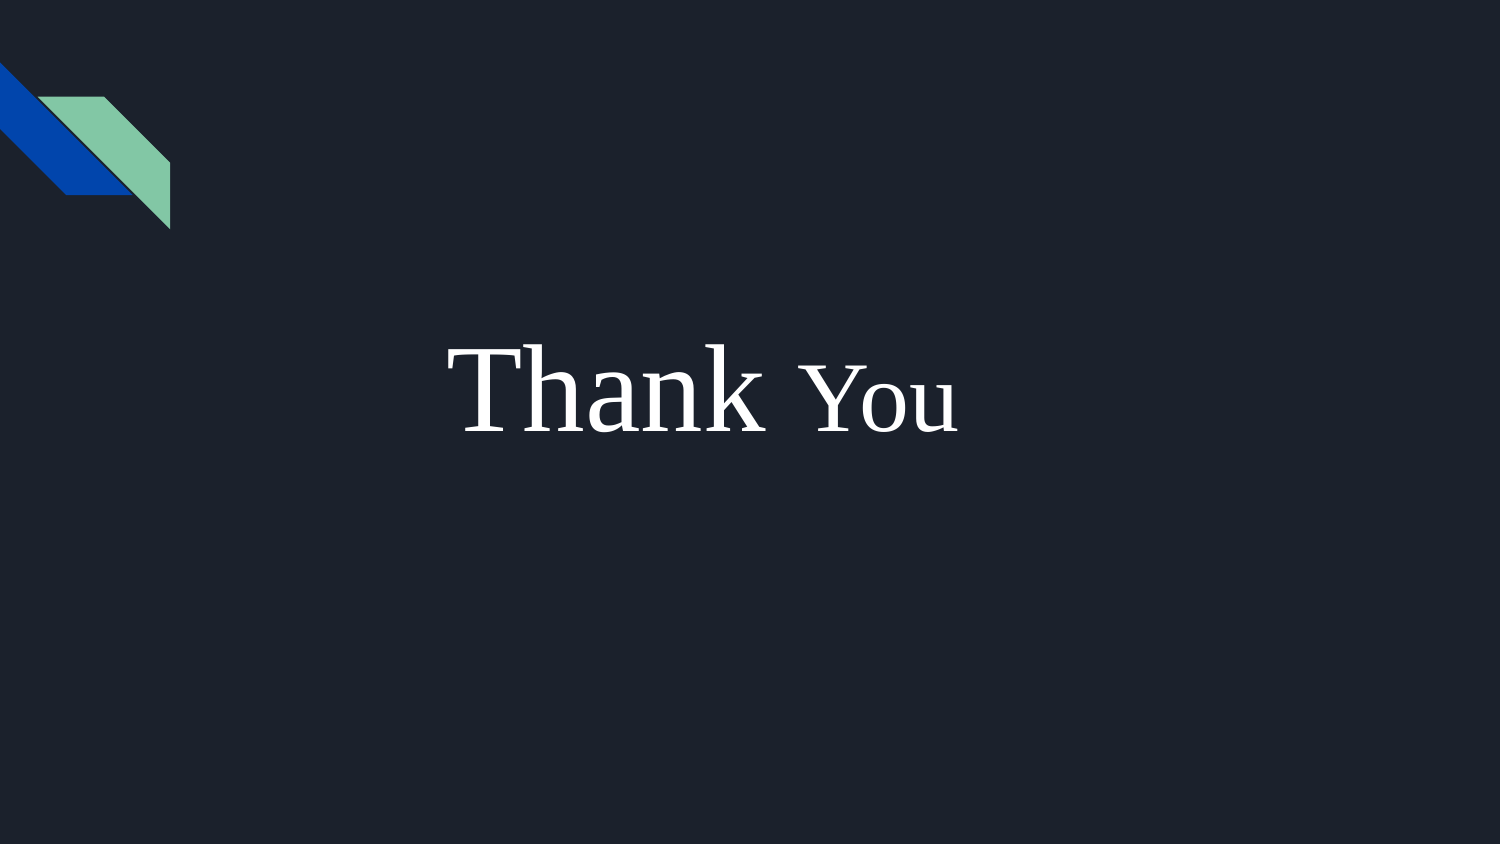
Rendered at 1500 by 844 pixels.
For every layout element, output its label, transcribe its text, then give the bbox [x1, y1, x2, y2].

list Thank You [431, 268, 1348, 497]
